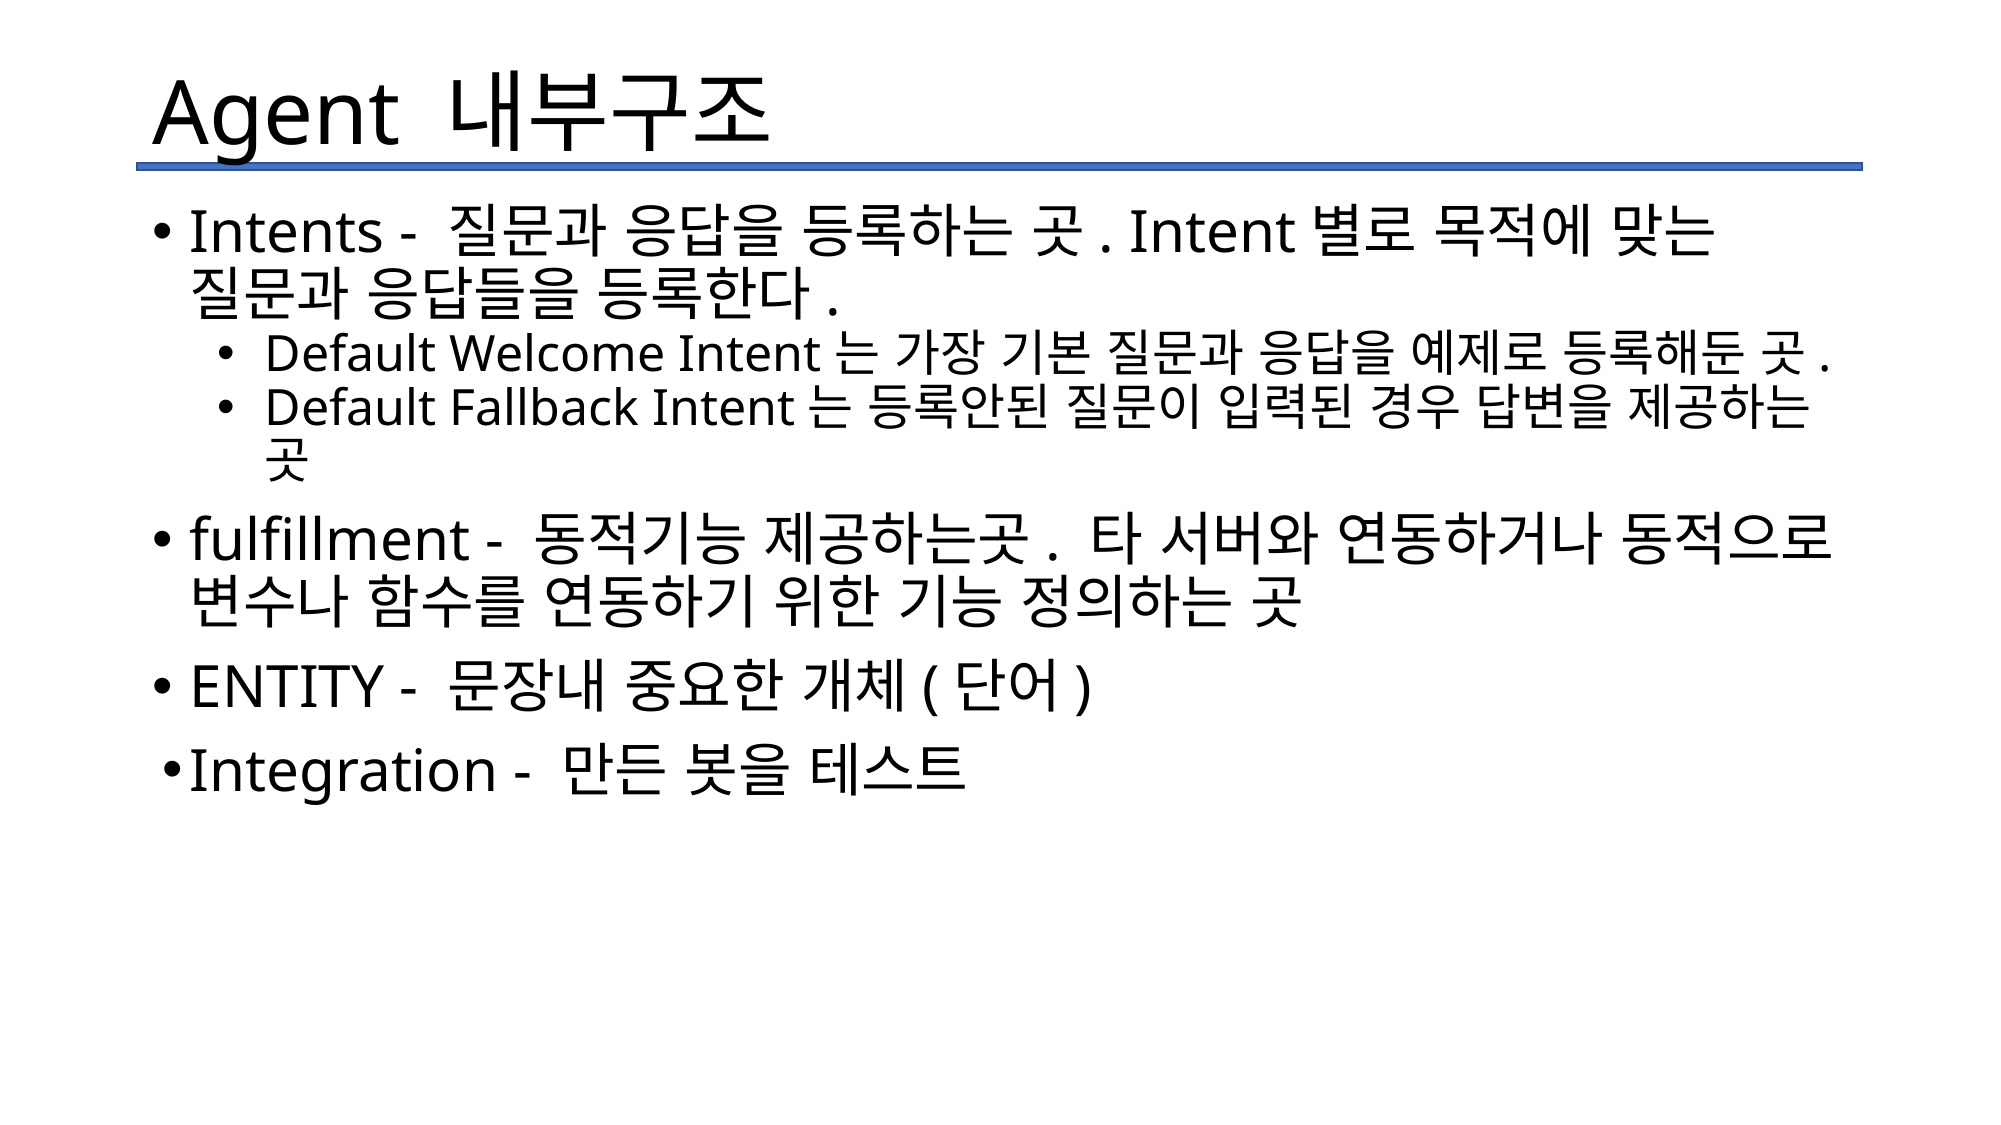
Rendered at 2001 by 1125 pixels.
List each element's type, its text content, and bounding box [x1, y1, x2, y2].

title Agent 내부구조 [137, 59, 1863, 172]
list Intents - 질문과 응답을 등록하는 곳. Intent별로 목적에 맞는 질문과 응답들을 등록한다. Default Welcome Intent는 가장 기본 질문과 응답을 예제로 등록해둔 곳. Default Fallback Intent는 등록안된 질문이 입력된 경우 답변을 제공하는 곳 fulfillment - 동적기능 제공하는곳. 타 서버와 연동하거나 동적으로 변수나 함수를 연동하기 위한 기능 정의하는 곳 ENTITY - 문장내 중요한 개체(단어) Integration - 만든 봇을 테스트 [137, 194, 1863, 1014]
